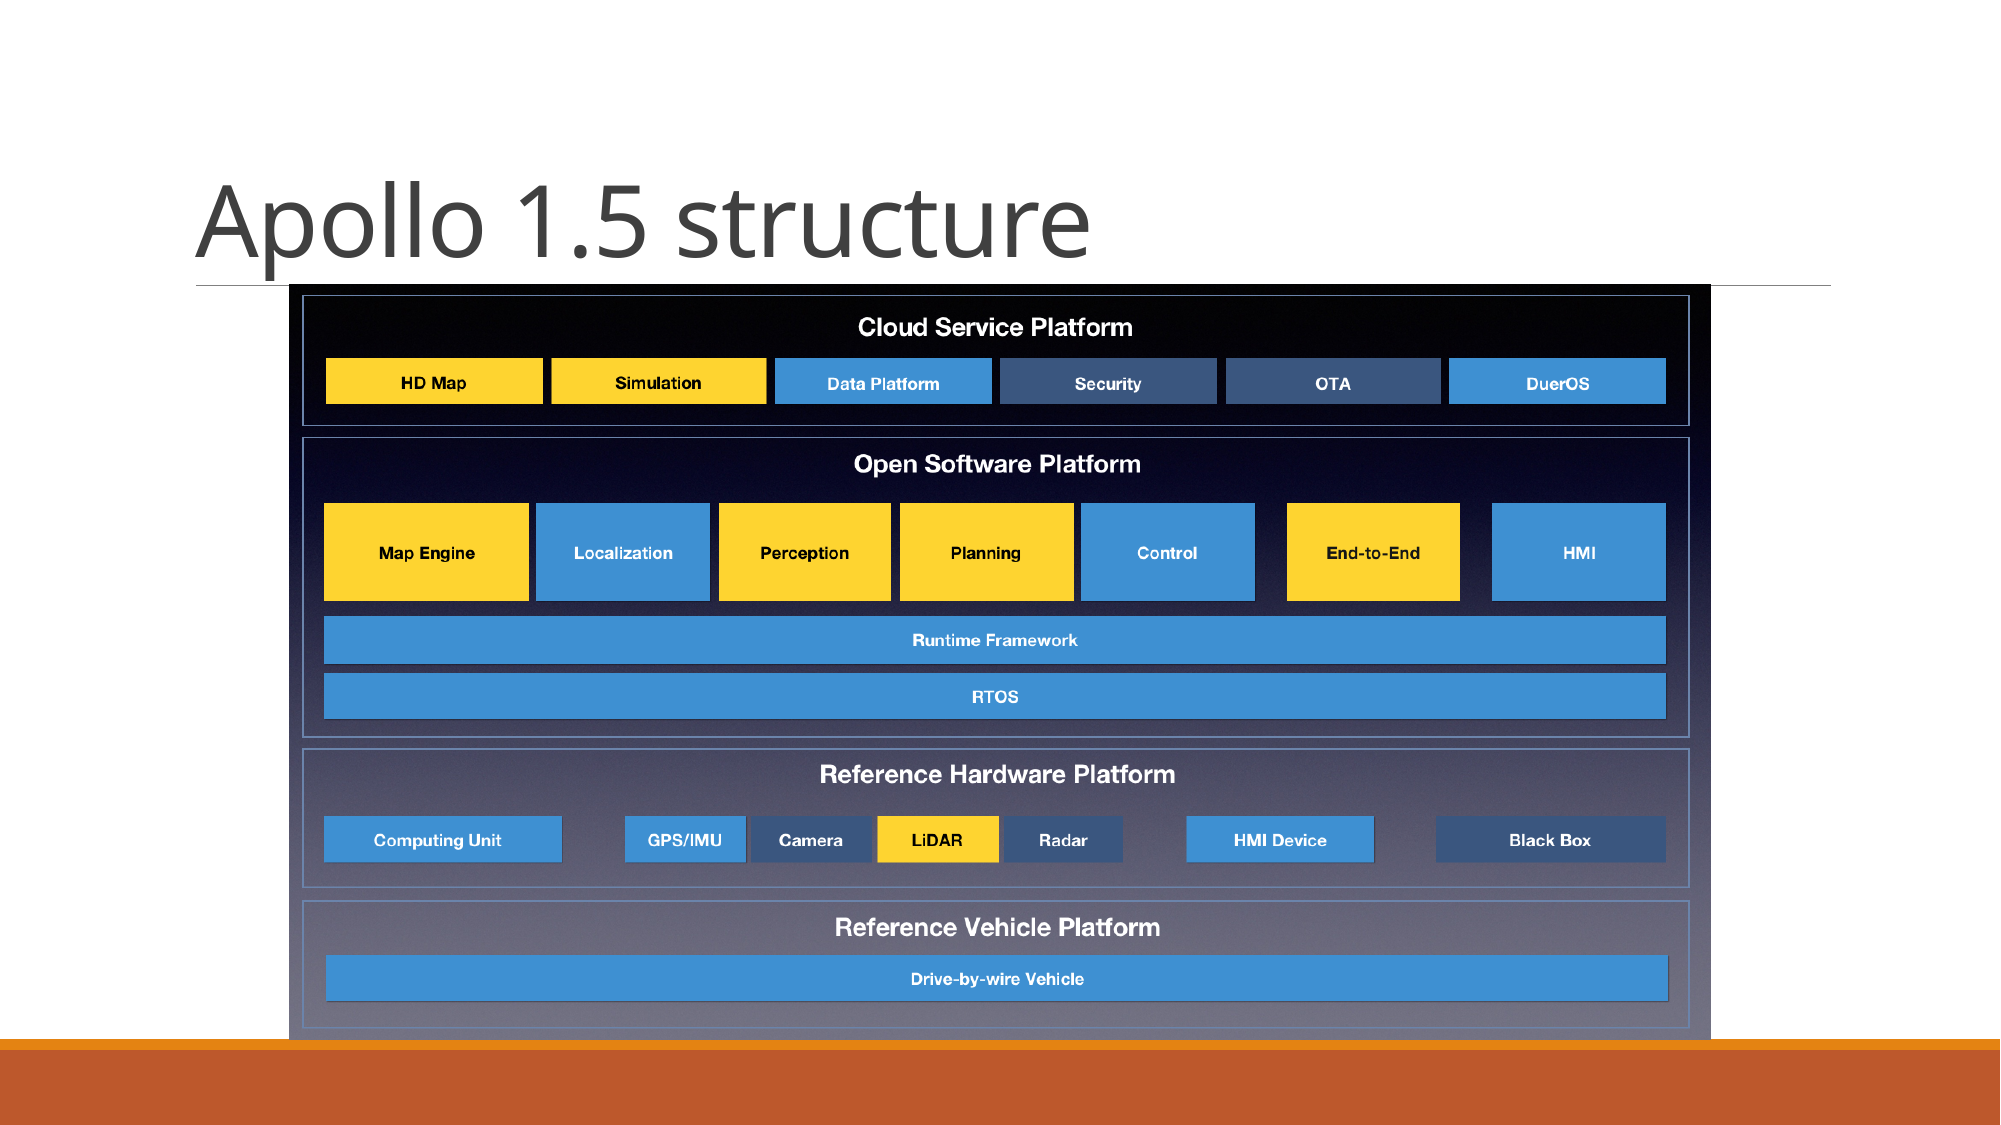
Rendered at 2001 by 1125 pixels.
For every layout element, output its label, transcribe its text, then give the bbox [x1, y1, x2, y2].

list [288, 284, 1712, 1040]
title Apollo 1.5 structure [180, 47, 1830, 285]
